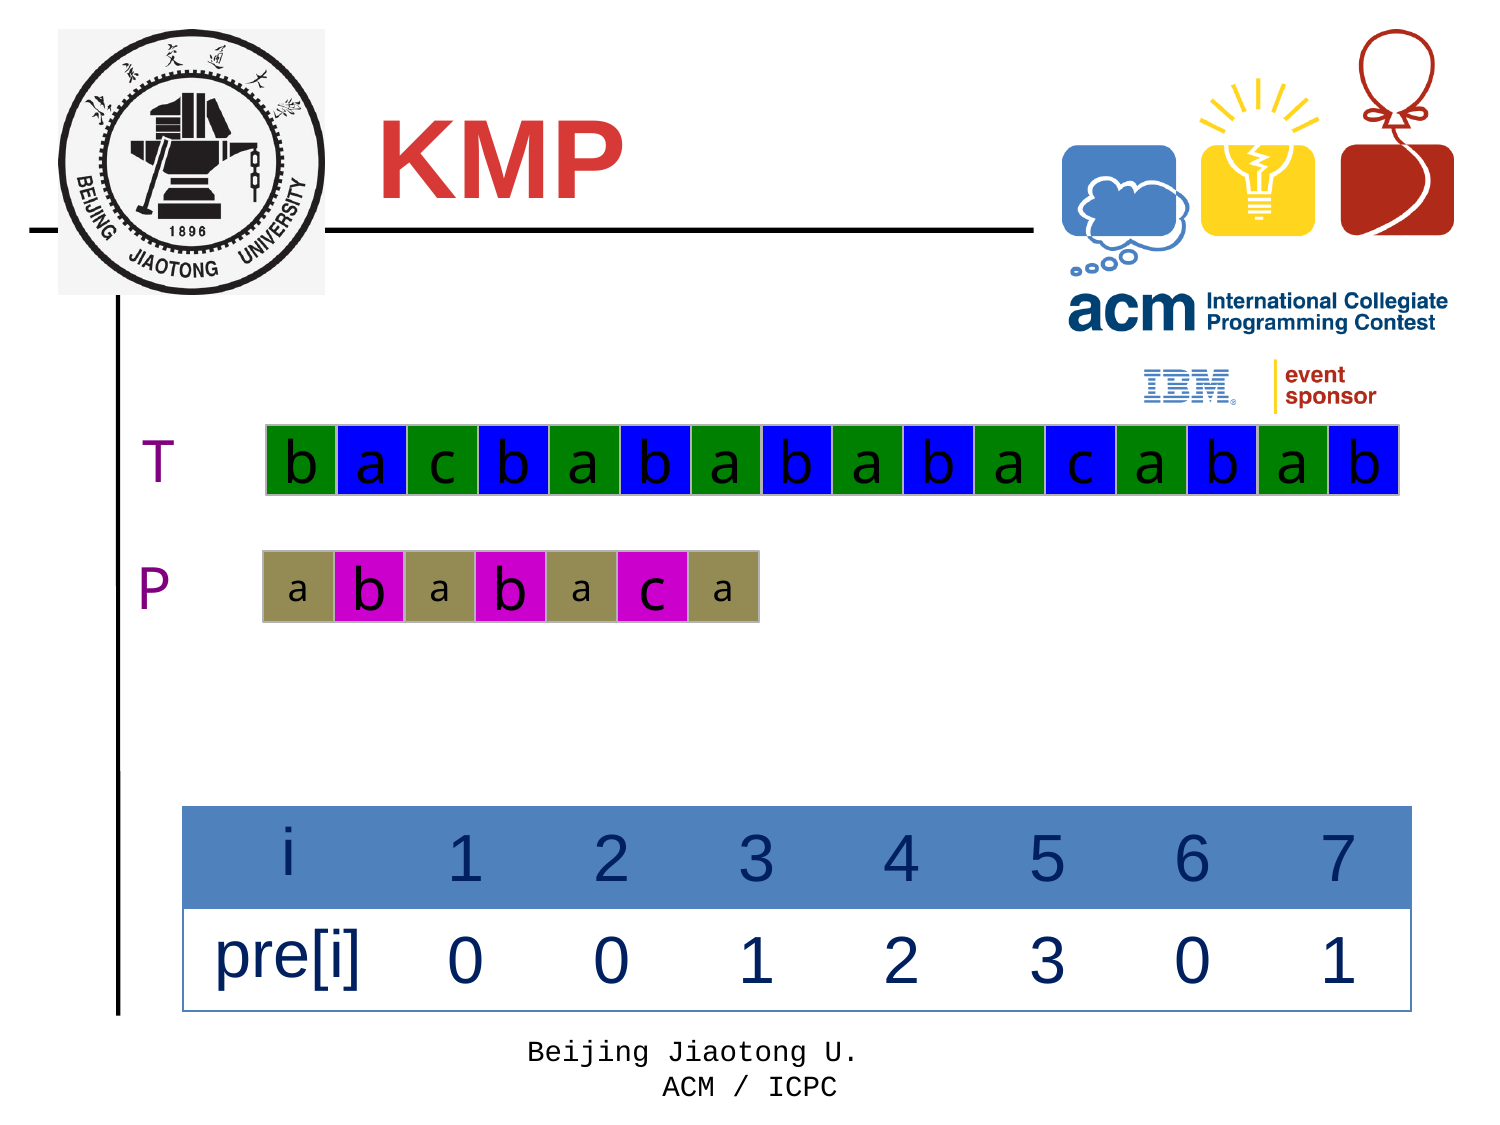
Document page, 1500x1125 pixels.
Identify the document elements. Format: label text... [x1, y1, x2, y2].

text_box b [478, 424, 549, 496]
table_cell 0 [539, 909, 684, 1010]
table_cell 3 [975, 909, 1121, 1010]
picture [58, 29, 325, 295]
text_box a [687, 551, 759, 623]
table_header 3 [684, 808, 830, 909]
text_box a [973, 424, 1045, 496]
text_box a [690, 424, 761, 496]
table_cell 2 [830, 909, 975, 1010]
table_header 1 [394, 808, 539, 909]
table_cell 1 [684, 909, 830, 1010]
picture [1062, 29, 1454, 414]
text_box b [333, 551, 404, 623]
text_box b [265, 424, 336, 496]
text_box KMP [361, 78, 642, 229]
text_box P [121, 543, 187, 629]
text_box a [549, 424, 619, 496]
table_cell 0 [394, 909, 539, 1010]
table_cell 1 [1266, 909, 1410, 1010]
text_box a [404, 551, 475, 623]
table_cell 0 [1121, 909, 1266, 1010]
text_box b [619, 424, 690, 496]
table_header i [184, 808, 394, 909]
text_box c [407, 424, 478, 496]
text_box b [903, 424, 973, 496]
text_box a [1257, 424, 1328, 496]
table_header 6 [1121, 808, 1266, 909]
table_cell pre[i] [184, 909, 394, 1010]
text_box b [475, 551, 547, 623]
table_header 5 [975, 808, 1121, 909]
table_header 4 [830, 808, 975, 909]
text_box a [336, 424, 407, 496]
text_box c [1045, 424, 1115, 496]
text_box a [1115, 424, 1186, 496]
text_box b [1186, 424, 1257, 496]
text_box b [1328, 424, 1400, 496]
text_box b [761, 424, 832, 496]
text_box a [547, 551, 616, 623]
text_box a [262, 551, 333, 623]
table_header 2 [539, 808, 684, 909]
table_header 7 [1266, 808, 1410, 909]
text_box c [616, 551, 687, 623]
text_box T [127, 417, 190, 502]
text_box a [832, 424, 903, 496]
